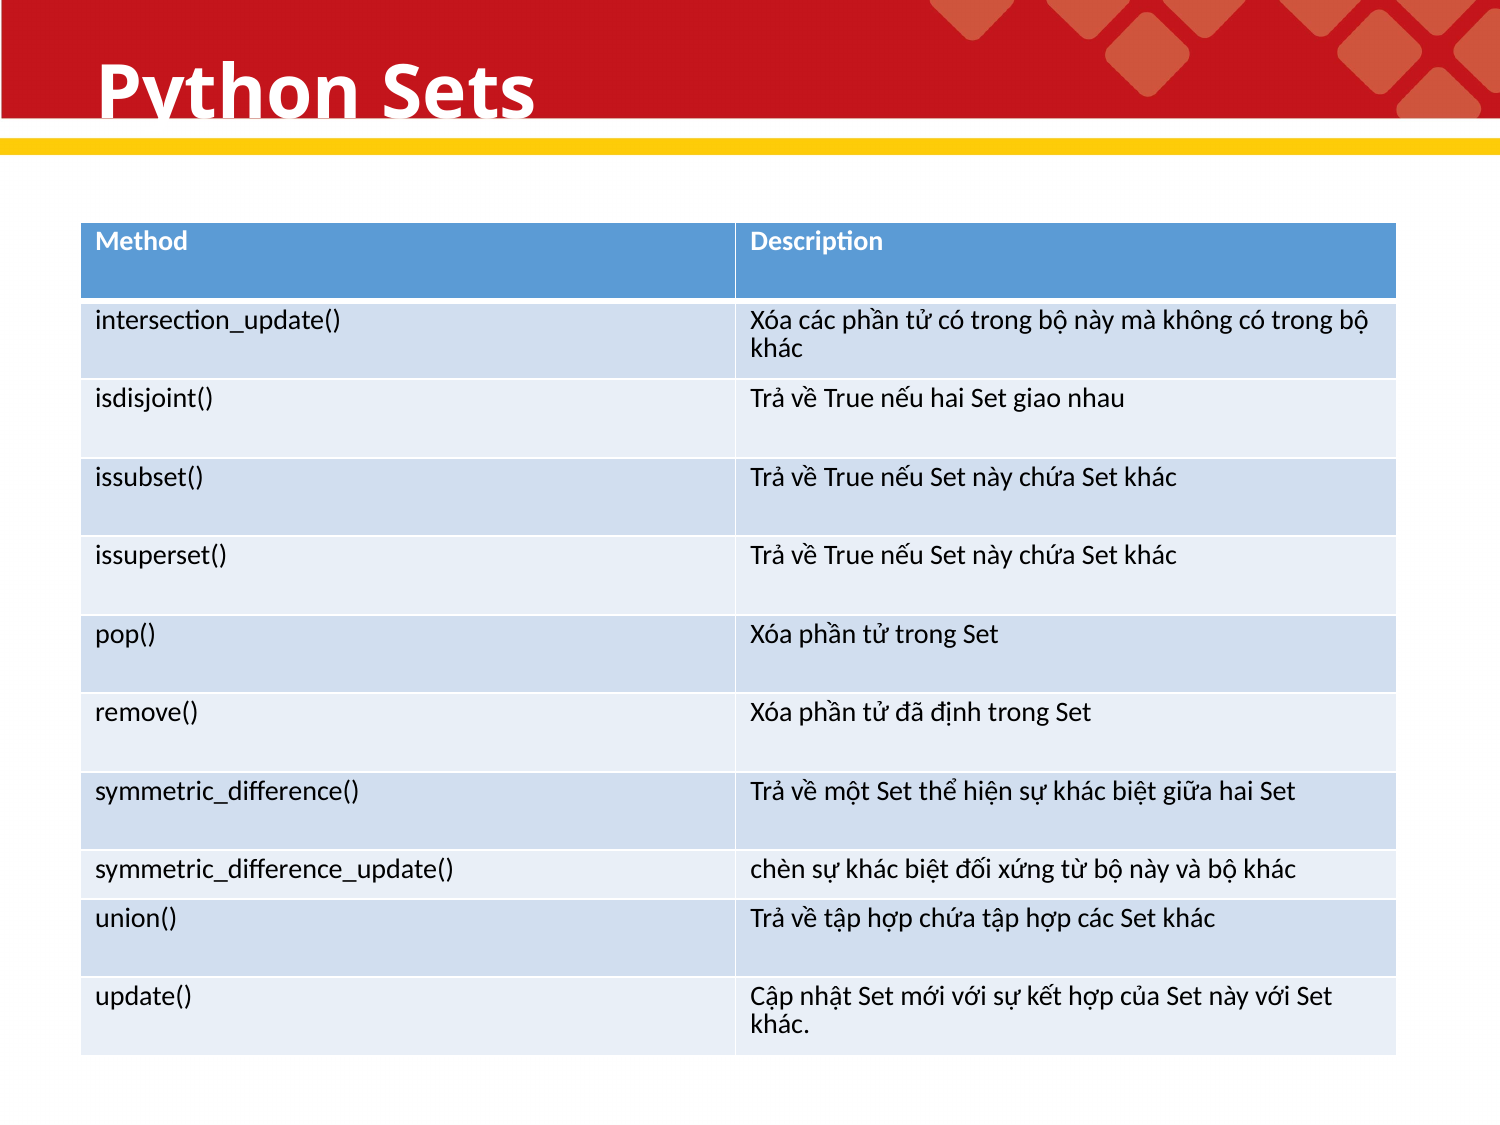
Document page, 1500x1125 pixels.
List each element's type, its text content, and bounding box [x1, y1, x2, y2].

table_cell issuperset() [81, 537, 735, 614]
table_cell Xóa các phần tử có trong bộ này mà không có trong bộ khác [736, 304, 1396, 378]
table_cell Trả về True nếu hai Set giao nhau [736, 380, 1396, 457]
table_header Method [81, 223, 735, 298]
table_cell Xóa phần tử trong Set [736, 616, 1396, 692]
table_header Description [736, 223, 1396, 298]
table_cell Trả về True nếu Set này chứa Set khác [736, 459, 1396, 535]
picture [0, 0, 1500, 1125]
table_cell Xóa phần tử đã định trong Set [736, 694, 1396, 771]
table_cell intersection_update() [81, 304, 735, 378]
table_cell Trả về một Set thể hiện sự khác biệt giữa hai Set [736, 773, 1396, 849]
table_cell pop() [81, 616, 735, 692]
table_cell issubset() [81, 459, 735, 535]
table_cell symmetric_difference_update() [81, 851, 735, 898]
table_cell Trả về True nếu Set này chứa Set khác [736, 537, 1396, 614]
table_cell Trả về tập hợp chứa tập hợp các Set khác [736, 900, 1396, 976]
table_cell remove() [81, 694, 735, 771]
table_cell chèn sự khác biệt đối xứng từ bộ này và bộ khác [736, 851, 1396, 898]
table_cell symmetric_difference() [81, 773, 735, 849]
table_cell isdisjoint() [81, 380, 735, 457]
table_cell Cập nhật Set mới với sự kết hợp của Set này với Set khác. [736, 978, 1396, 1055]
table_cell union() [81, 900, 735, 976]
title Python Sets [80, 0, 1397, 204]
table_cell update() [81, 978, 735, 1055]
